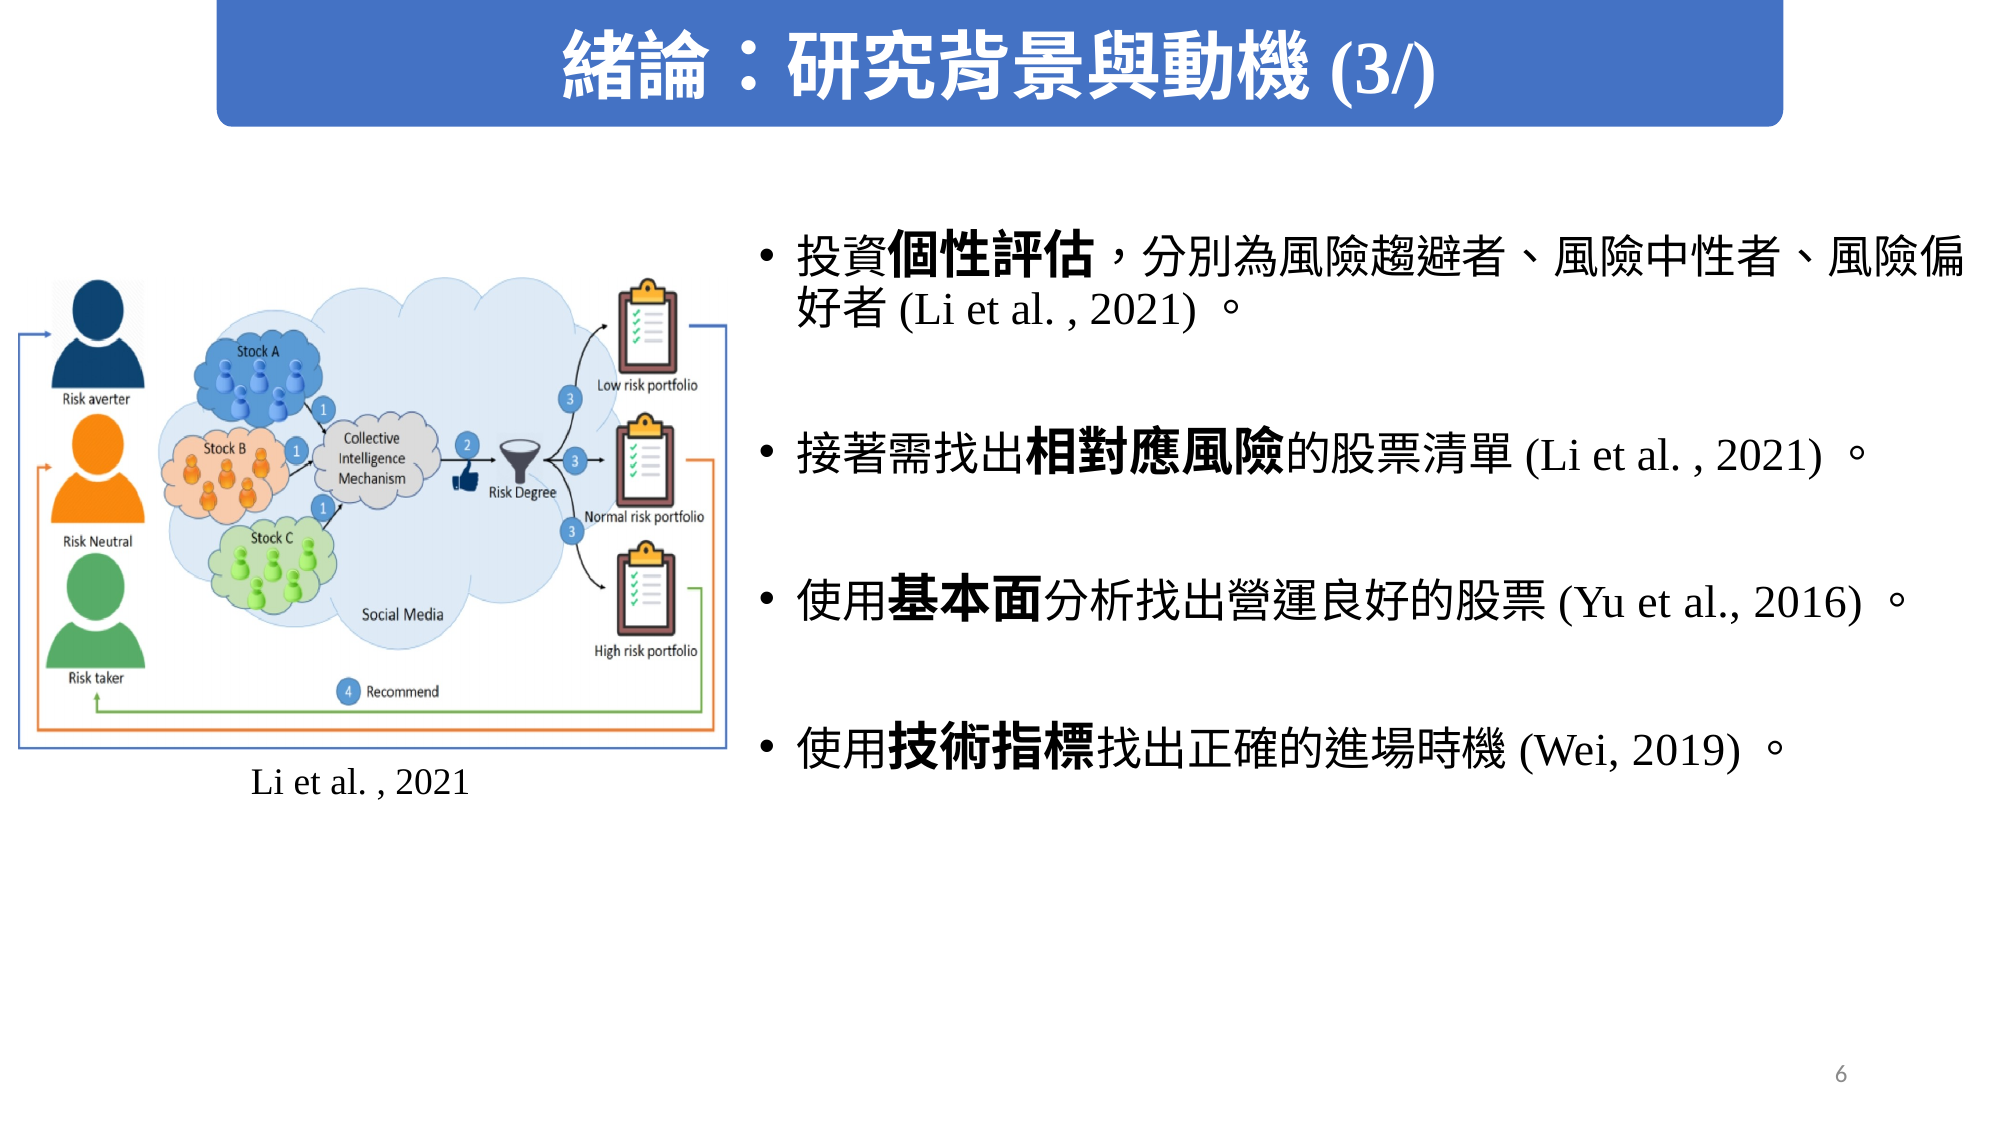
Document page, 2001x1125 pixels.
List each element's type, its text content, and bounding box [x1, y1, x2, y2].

text_box Li et al. , 2021 [236, 750, 536, 810]
slide_number 6 [1412, 1042, 1863, 1103]
text_box 緒論：研究背景與動機(3/) [215, 0, 1785, 128]
list 投資個性評估，分別為風險趨避者、風險中性者、風險偏好者(Li et al. , 2021)。 接著需找出相對應風險的股票清單(Li et al. , 2021)。 使用基本面分析找出營運良好的股票(Yu et al., 2016)。 使用技術指標找出正確的進場時機(Wei, 2019)。 [743, 221, 1982, 851]
picture [18, 277, 728, 750]
